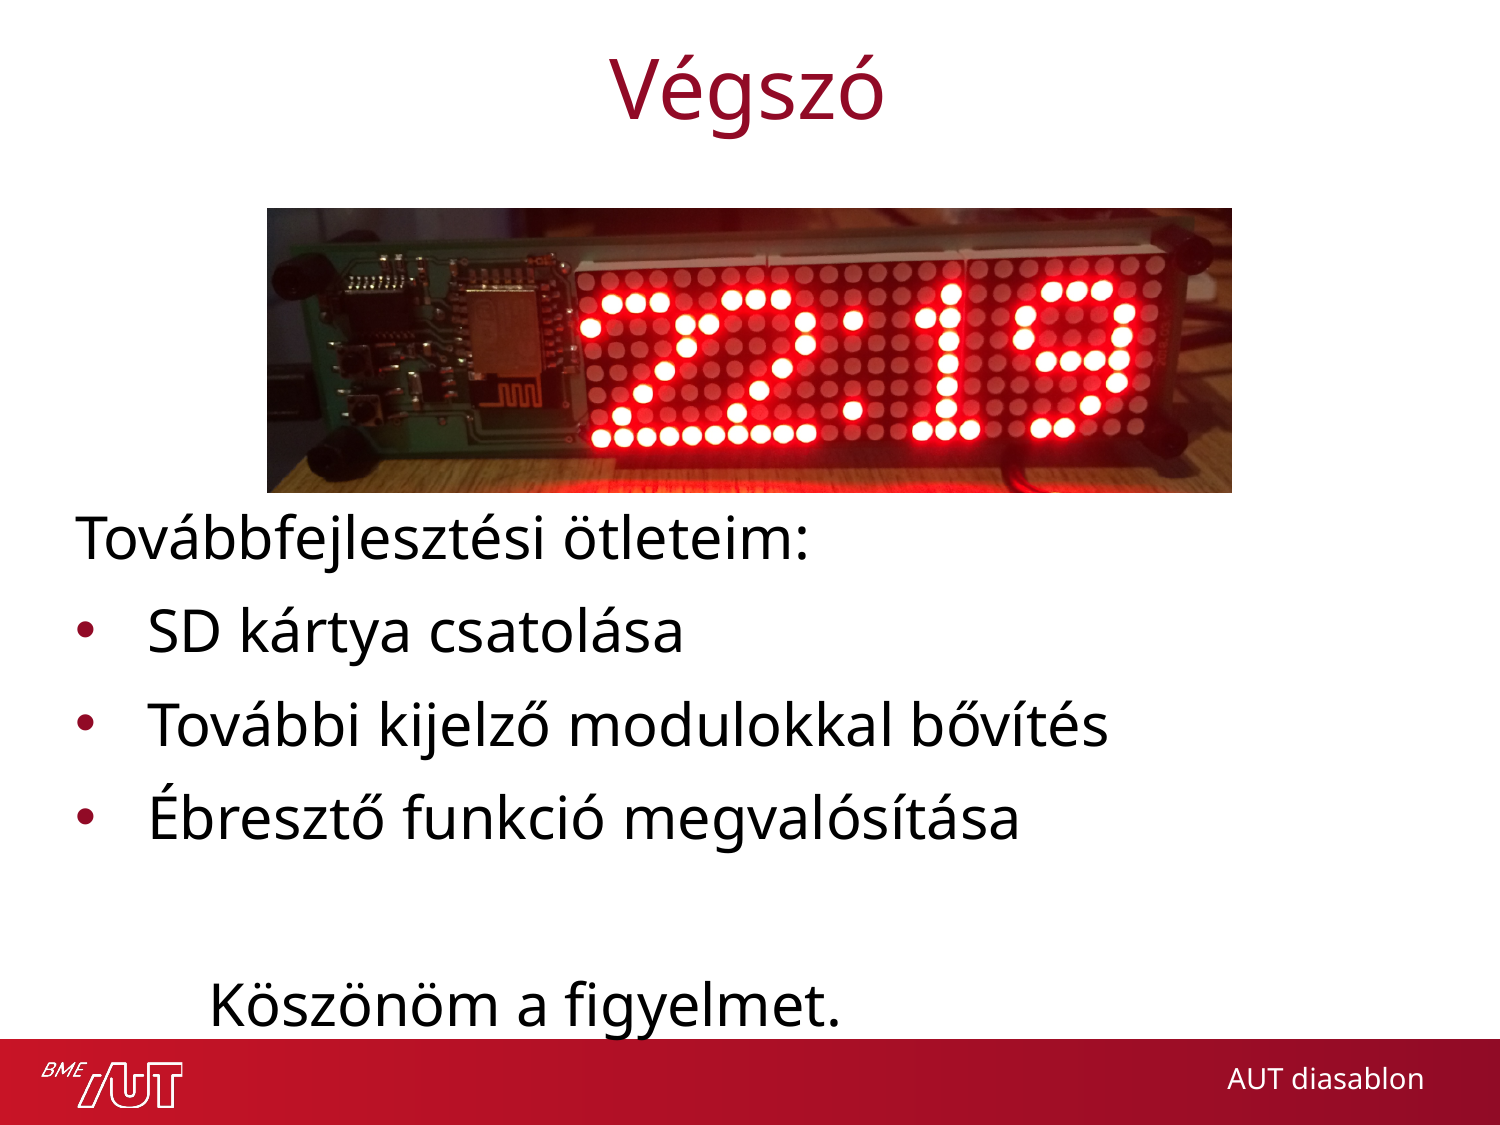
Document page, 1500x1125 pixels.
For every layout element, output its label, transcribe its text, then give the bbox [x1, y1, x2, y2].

subtitle Továbbfejlesztési ötleteim: SD kártya csatolása További kijelző modulokkal bővítés Ébresztő funkció megvalósítása Köszönöm a figyelmet. [75, 492, 1484, 1055]
title Végszó [609, 30, 891, 145]
picture [267, 207, 1233, 493]
footer AUT diasablon [812, 1054, 1425, 1107]
